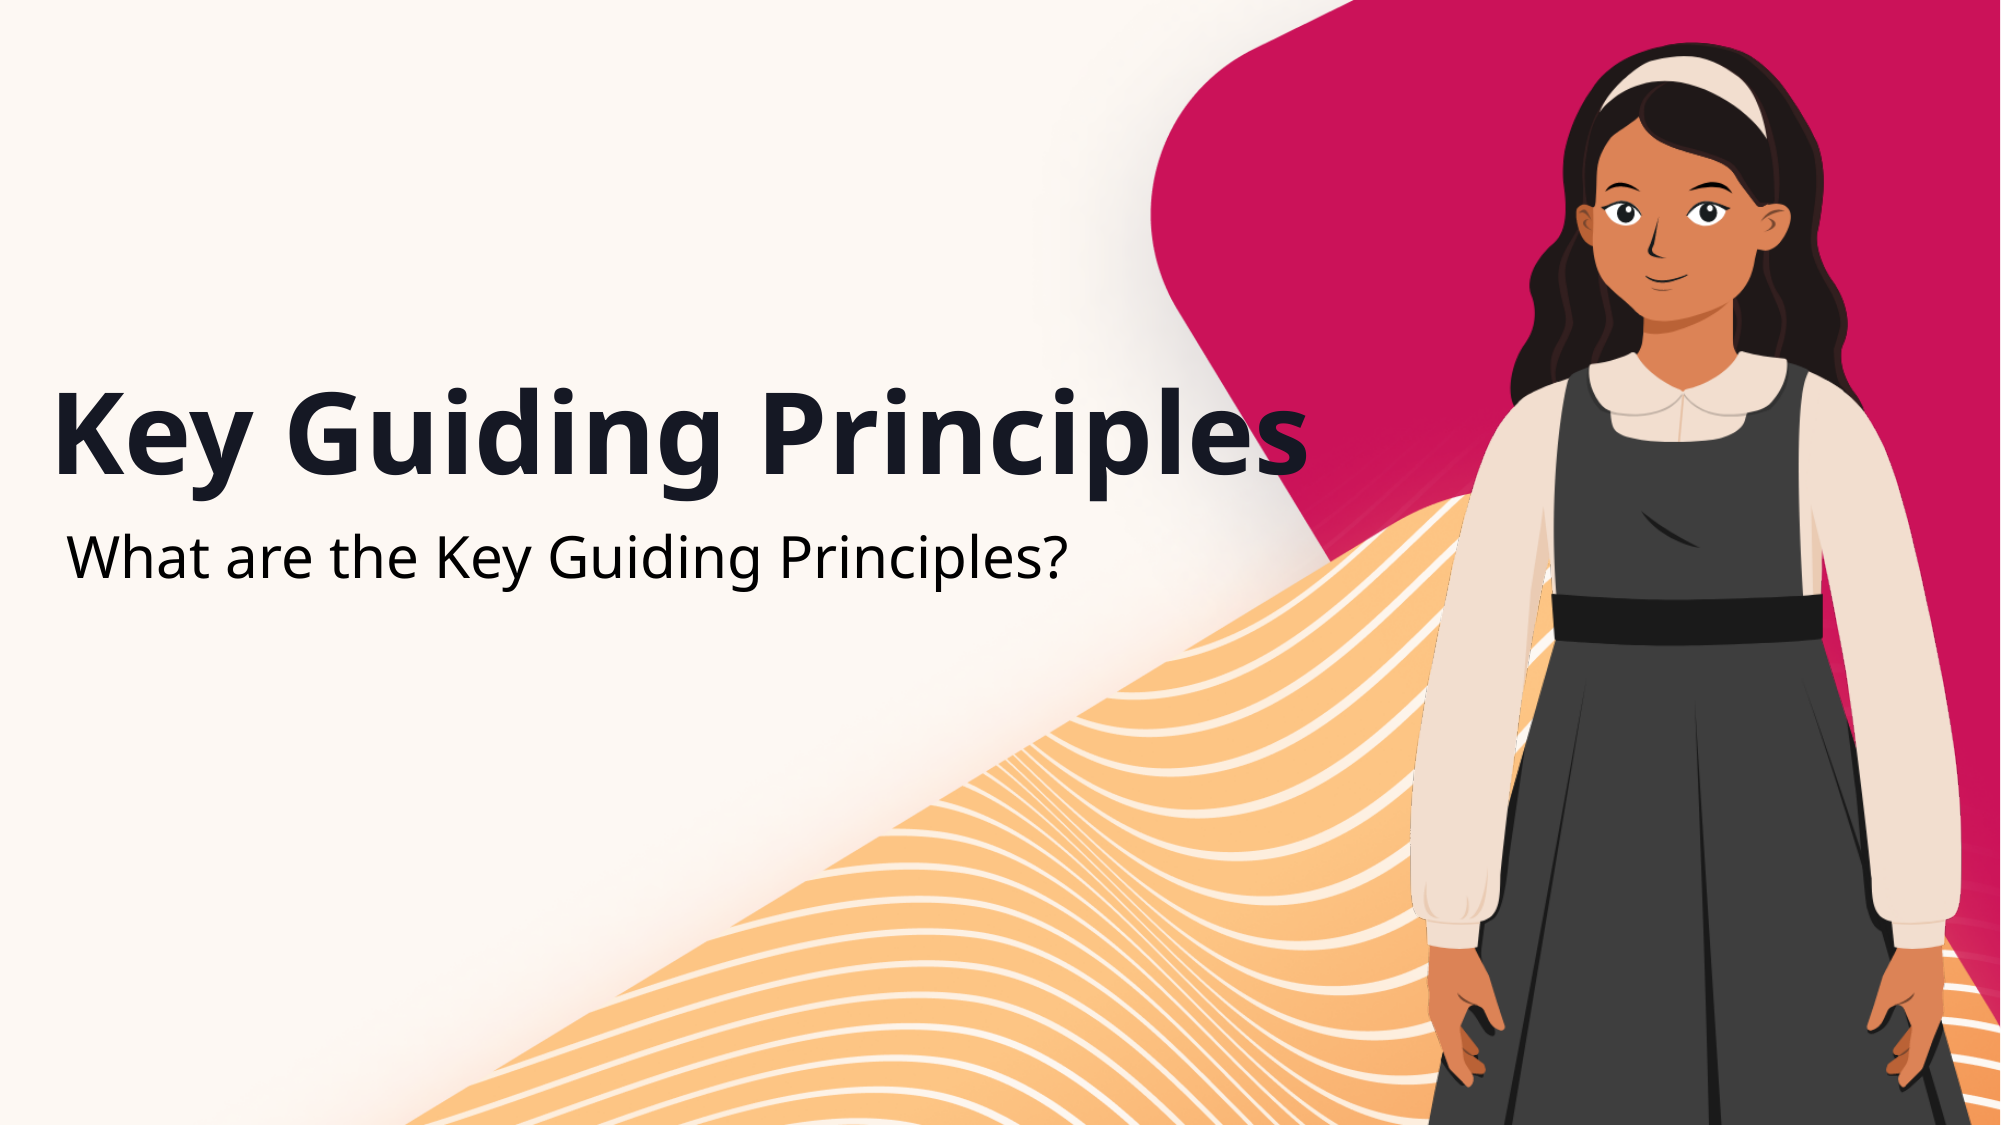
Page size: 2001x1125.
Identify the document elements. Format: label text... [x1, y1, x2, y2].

text_box What are the Key Guiding Principles? [51, 506, 1197, 599]
text_box Key Guiding Principles [34, 293, 1407, 507]
picture [0, 0, 2001, 1125]
